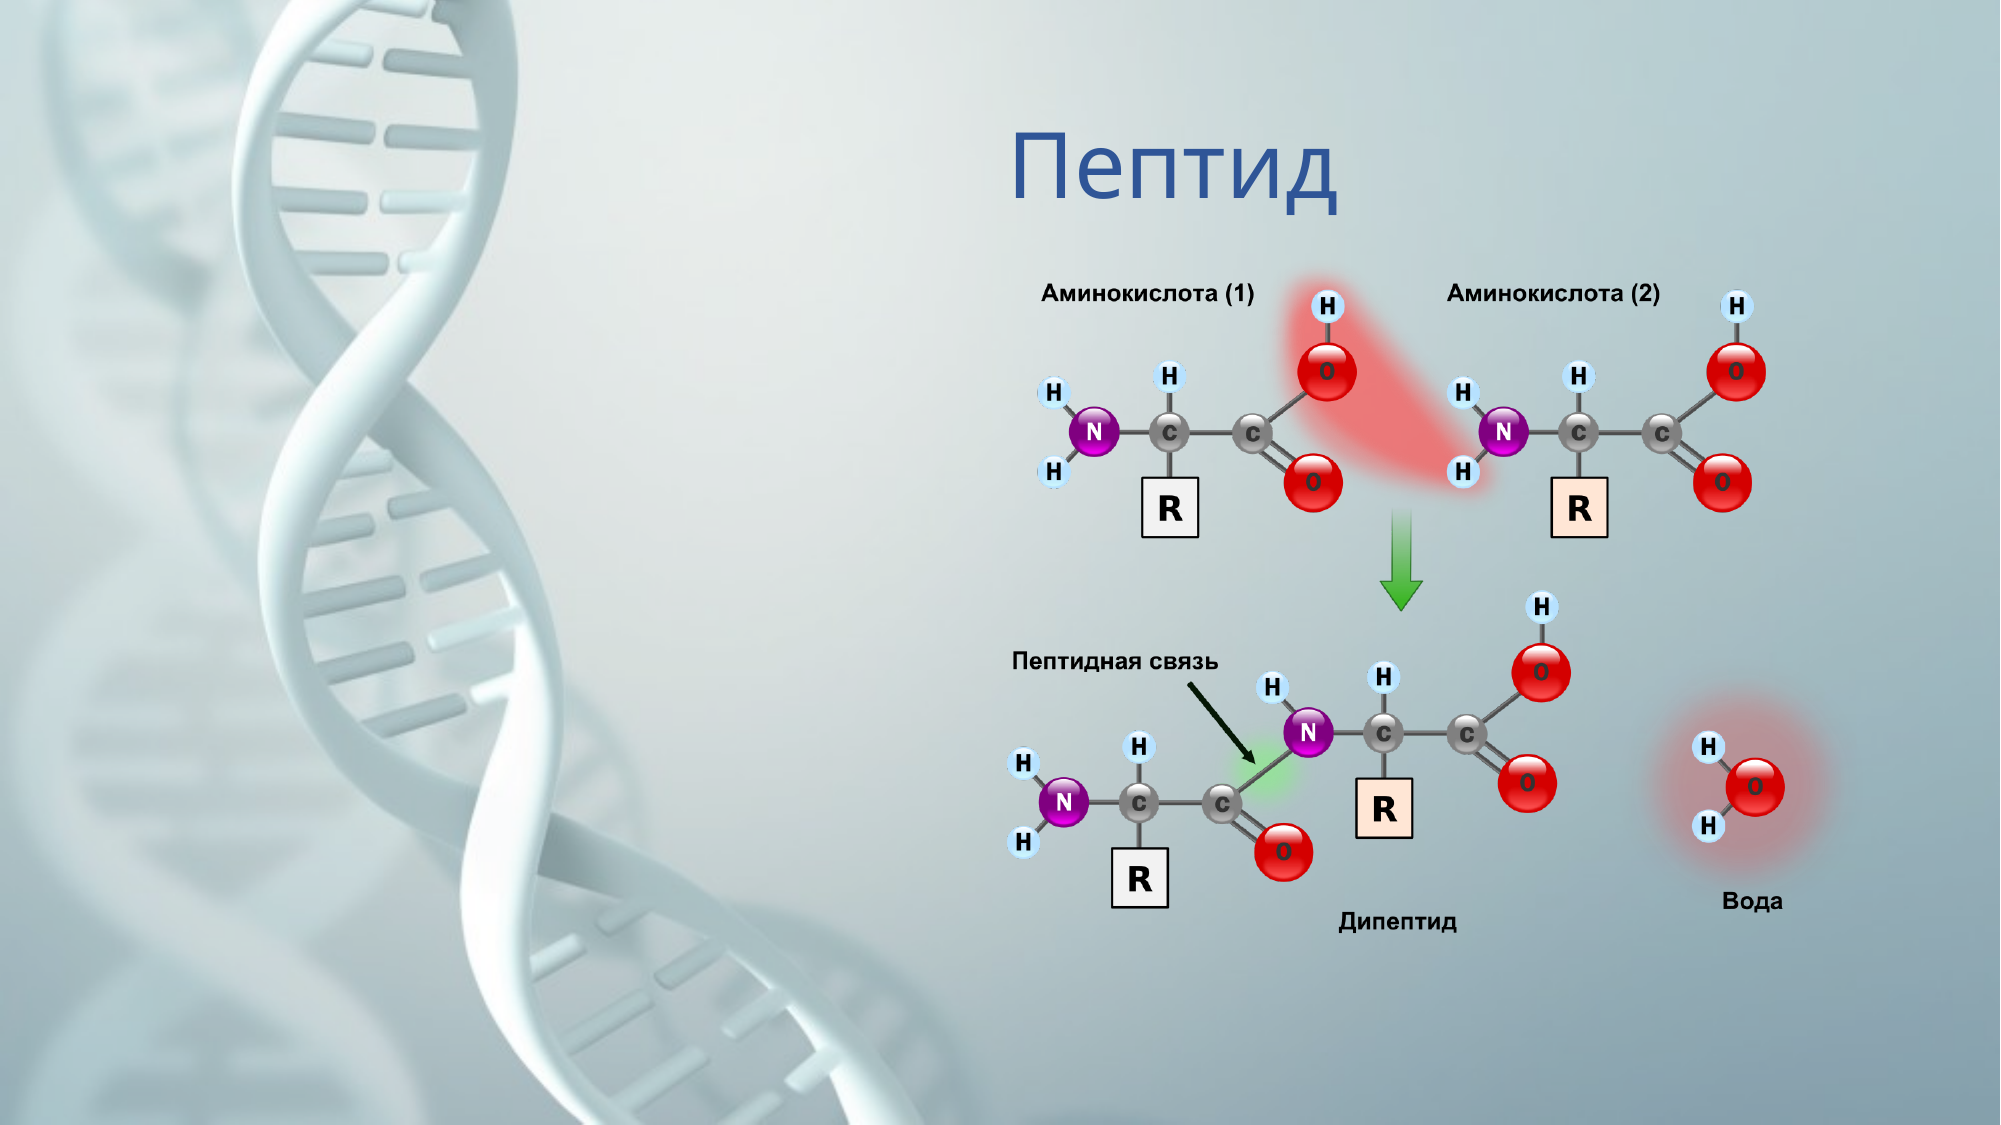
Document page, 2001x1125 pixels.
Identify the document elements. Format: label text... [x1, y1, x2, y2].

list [991, 260, 1863, 975]
title Пептид [992, 59, 1863, 260]
